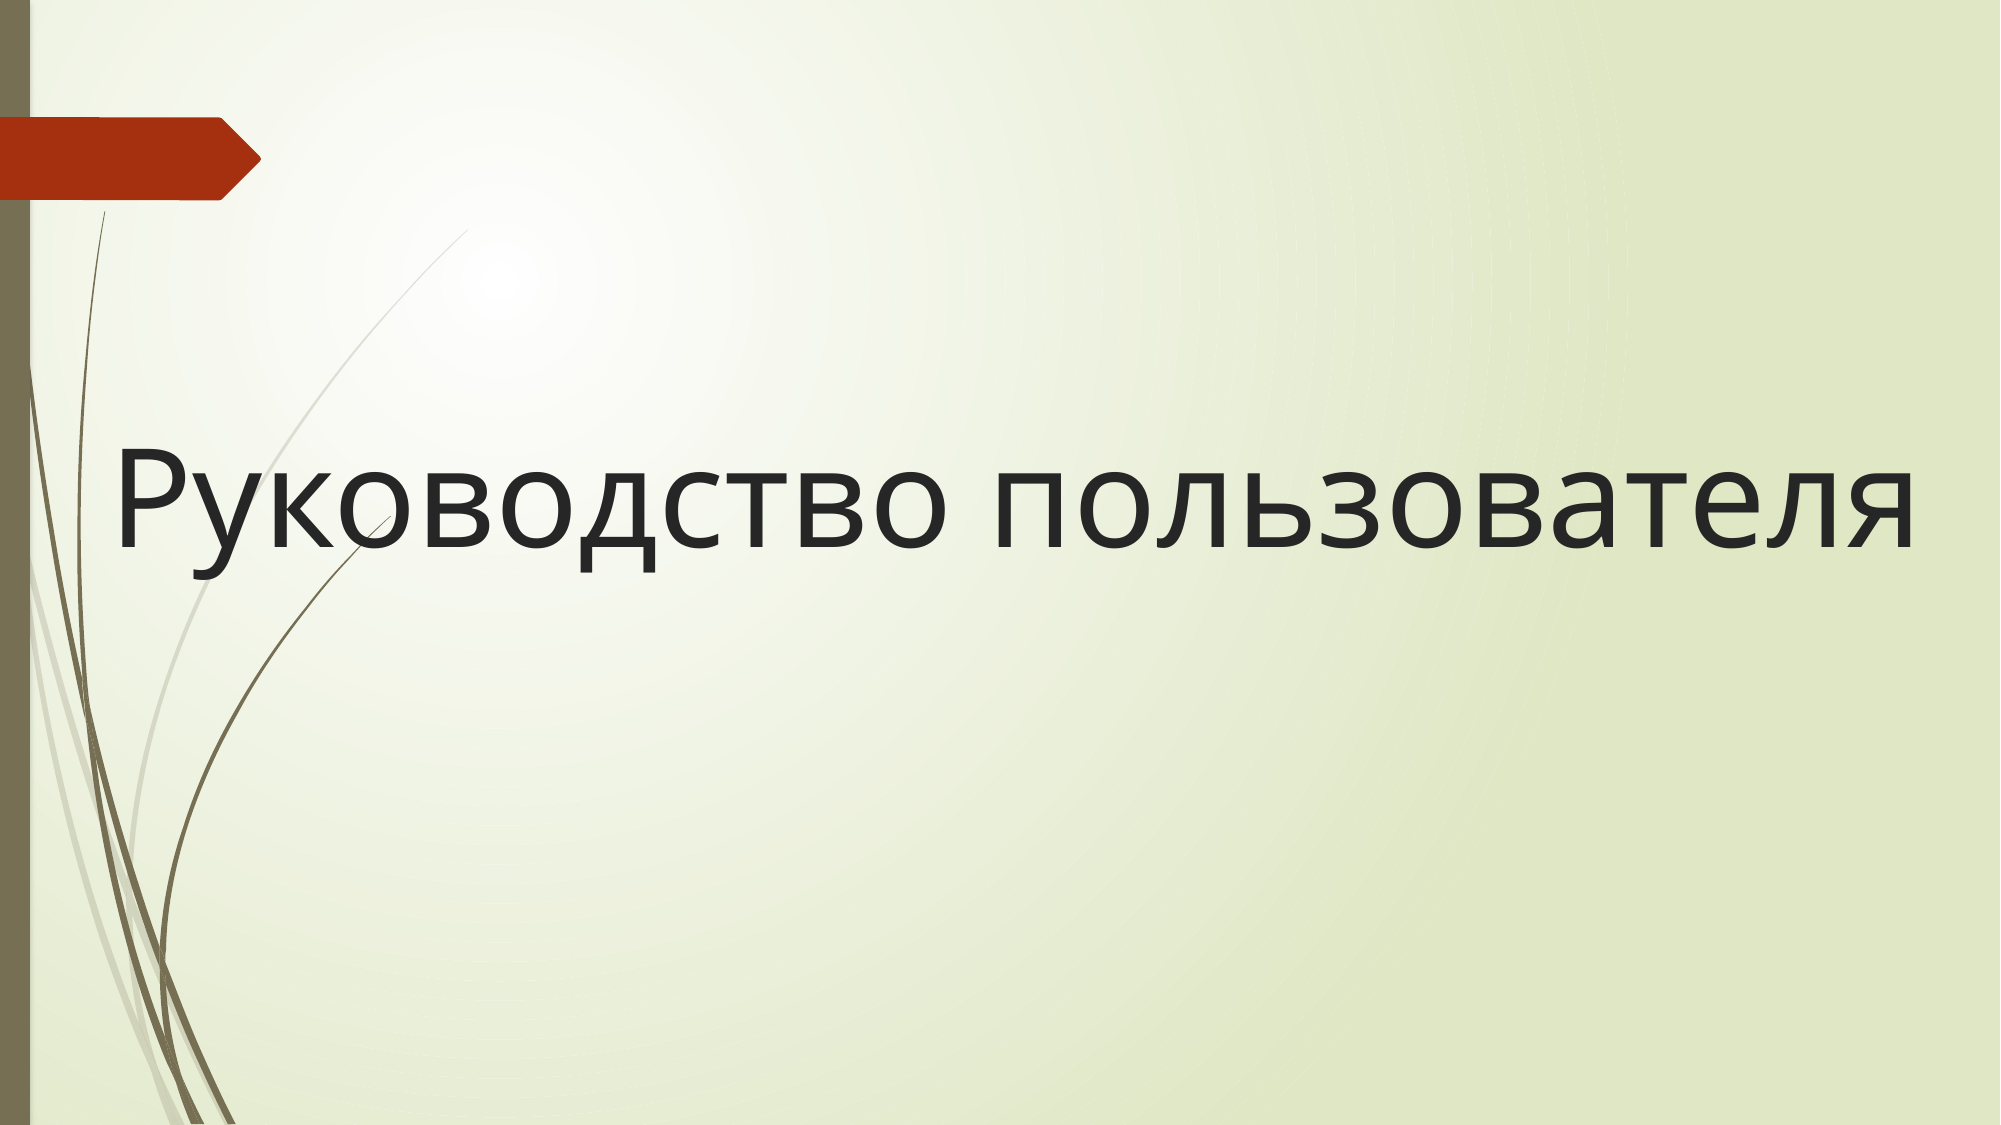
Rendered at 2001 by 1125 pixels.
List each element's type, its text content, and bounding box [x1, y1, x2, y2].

title Руководство пользователя [33, 402, 2000, 720]
